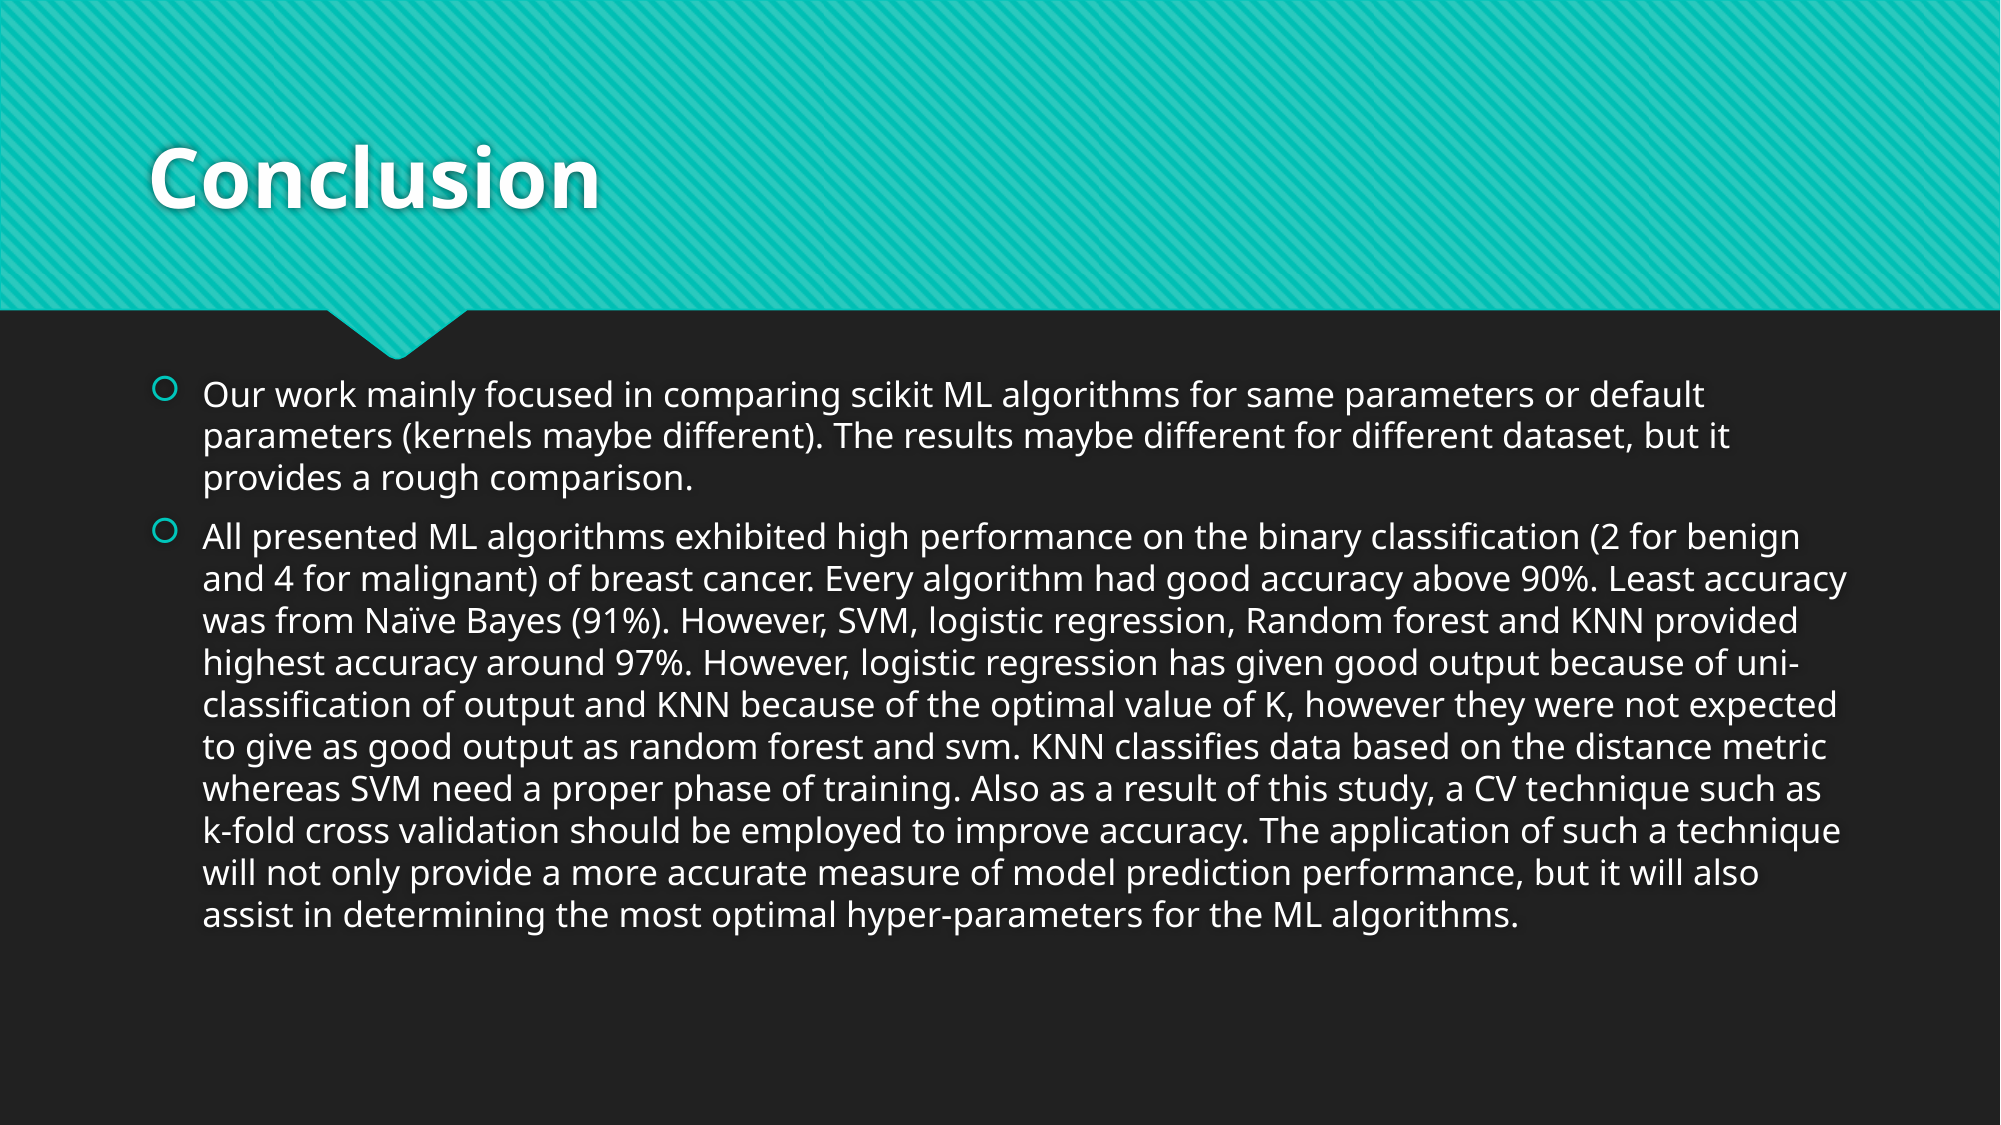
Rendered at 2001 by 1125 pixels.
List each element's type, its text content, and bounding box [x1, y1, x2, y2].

list Our work mainly focused in comparing scikit ML algorithms for same parameters or default parameters (kernels maybe different). The results maybe different for different dataset, but it provides a rough comparison. All presented ML algorithms exhibited high performance on the binary classification (2 for benign and 4 for malignant) of breast cancer. Every algorithm had good accuracy above 90%. Least accuracy was from Naïve Bayes (91%). However, SVM, logistic regression, Random forest and KNN provided highest accuracy around 97%. However, logistic regression has given good output because of uni-classification of output and KNN because of the optimal value of K, however they were not expected to give as good output as random forest and svm. KNN classifies data based on the distance metric whereas SVM need a proper phase of training. Also as a result of this study, a CV technique such as k-fold cross validation should be employed to improve accuracy. The application of such a technique will not only provide a more accurate measure of model prediction performance, but it will also assist in determining the most optimal hyper-parameters for the ML algorithms. [134, 364, 1866, 962]
title Conclusion [132, 73, 1868, 233]
